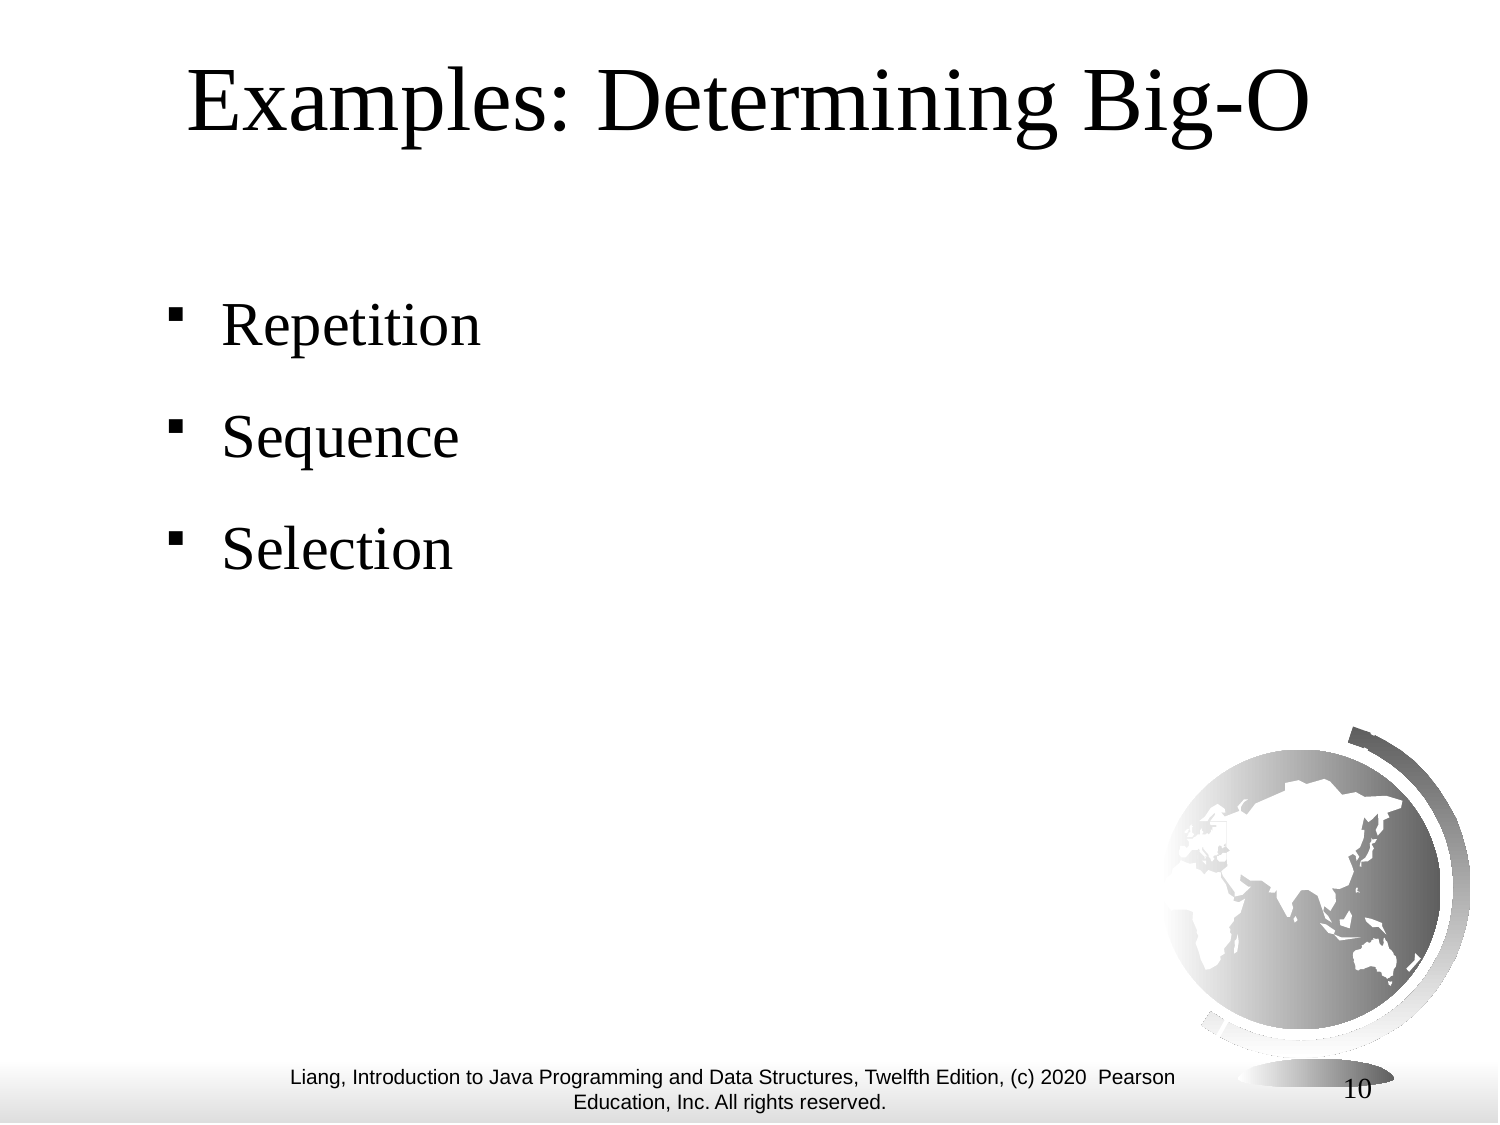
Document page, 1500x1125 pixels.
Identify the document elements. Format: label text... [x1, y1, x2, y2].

slide_number 10 [1074, 1049, 1388, 1125]
list Repetition Sequence Selection [150, 237, 1313, 750]
title Examples: Determining Big-O [112, 37, 1388, 150]
